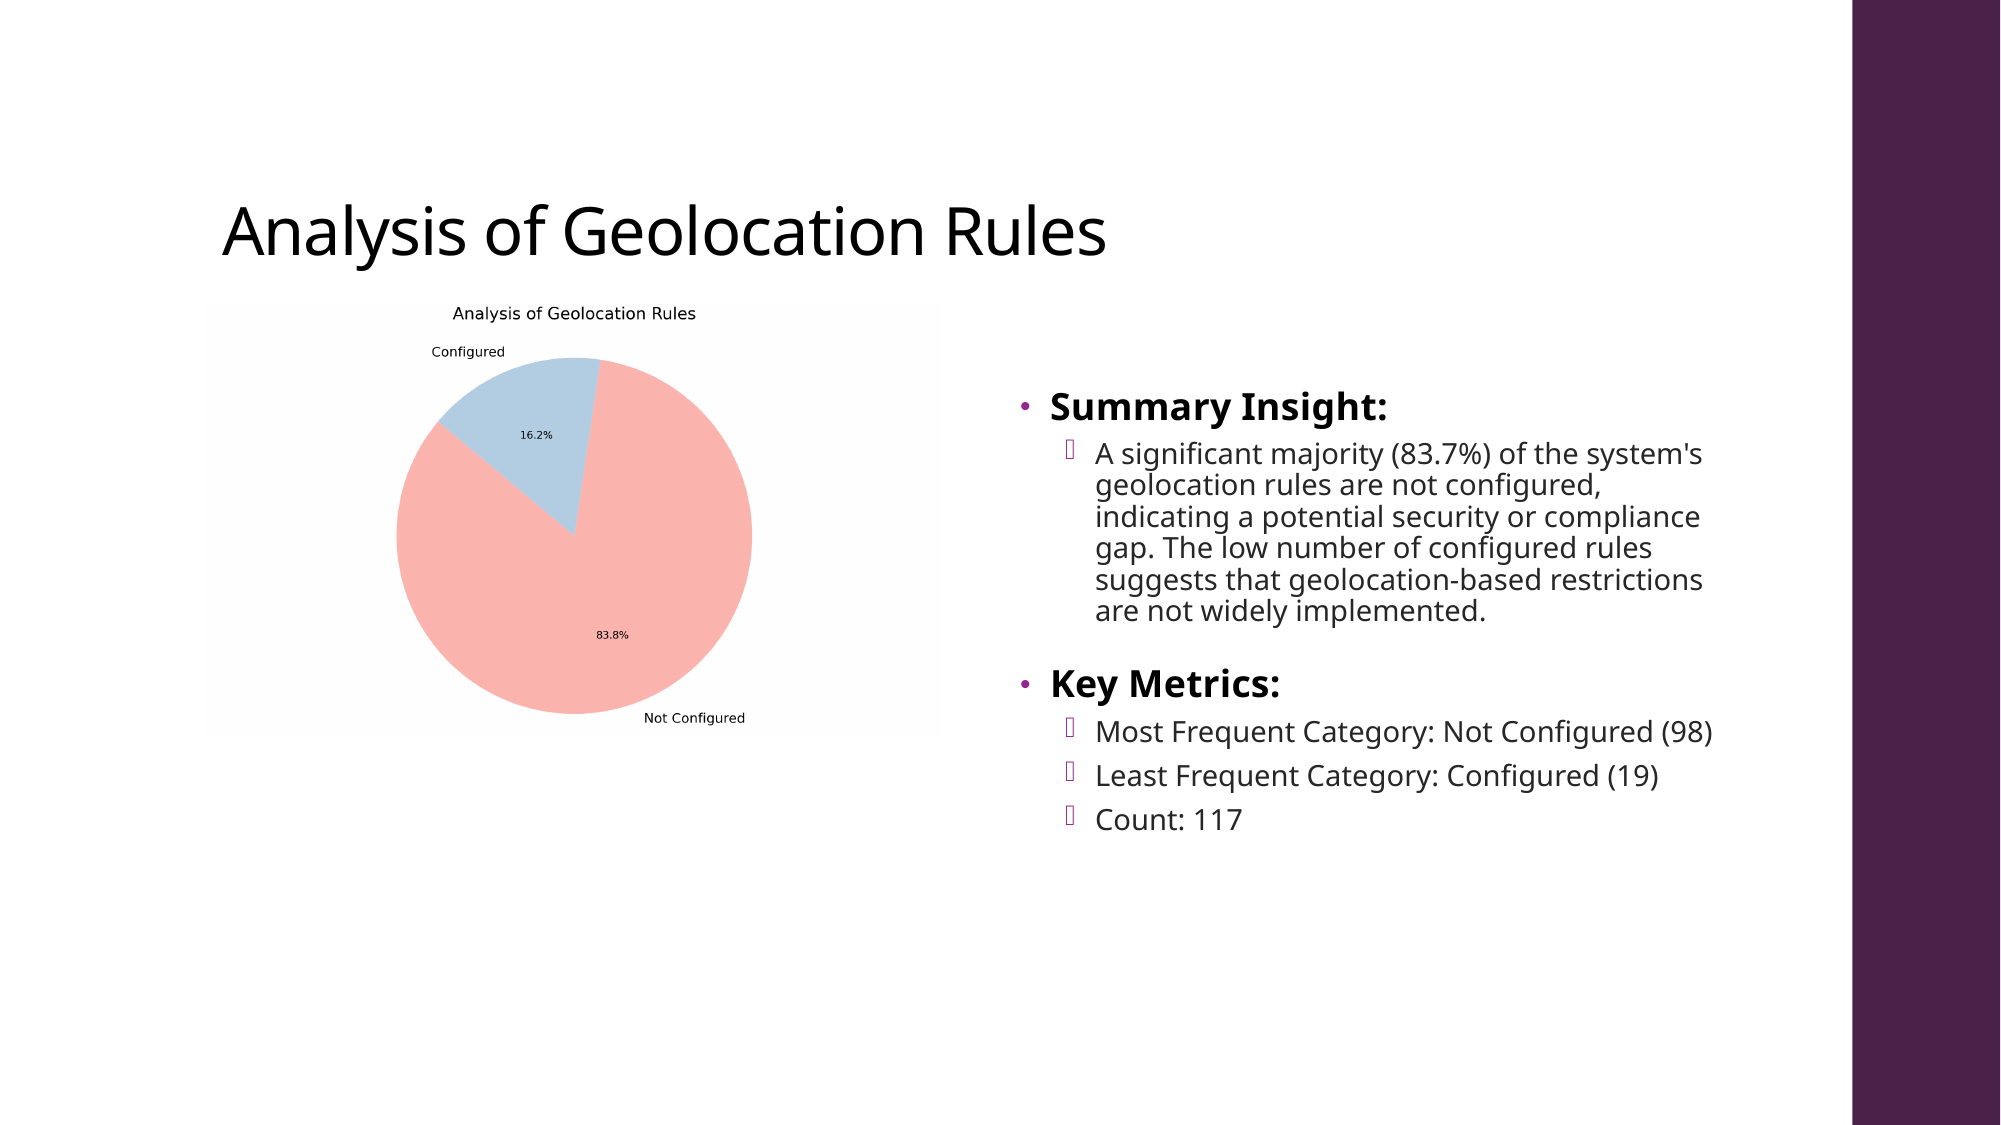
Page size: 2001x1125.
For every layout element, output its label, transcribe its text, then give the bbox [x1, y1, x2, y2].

title Analysis of Geolocation Rules [206, 60, 1797, 278]
list Summary Insight: A significant majority (83.7%) of the system's geolocation rules are not configured, indicating a potential security or compliance gap. The low number of configured rules suggests that geolocation-based restrictions are not widely implemented. Key Metrics: Most Frequent Category: Not Configured (98) Least Frequent Category: Configured (19) Count: 117 [1005, 299, 1740, 1014]
picture [206, 299, 943, 740]
